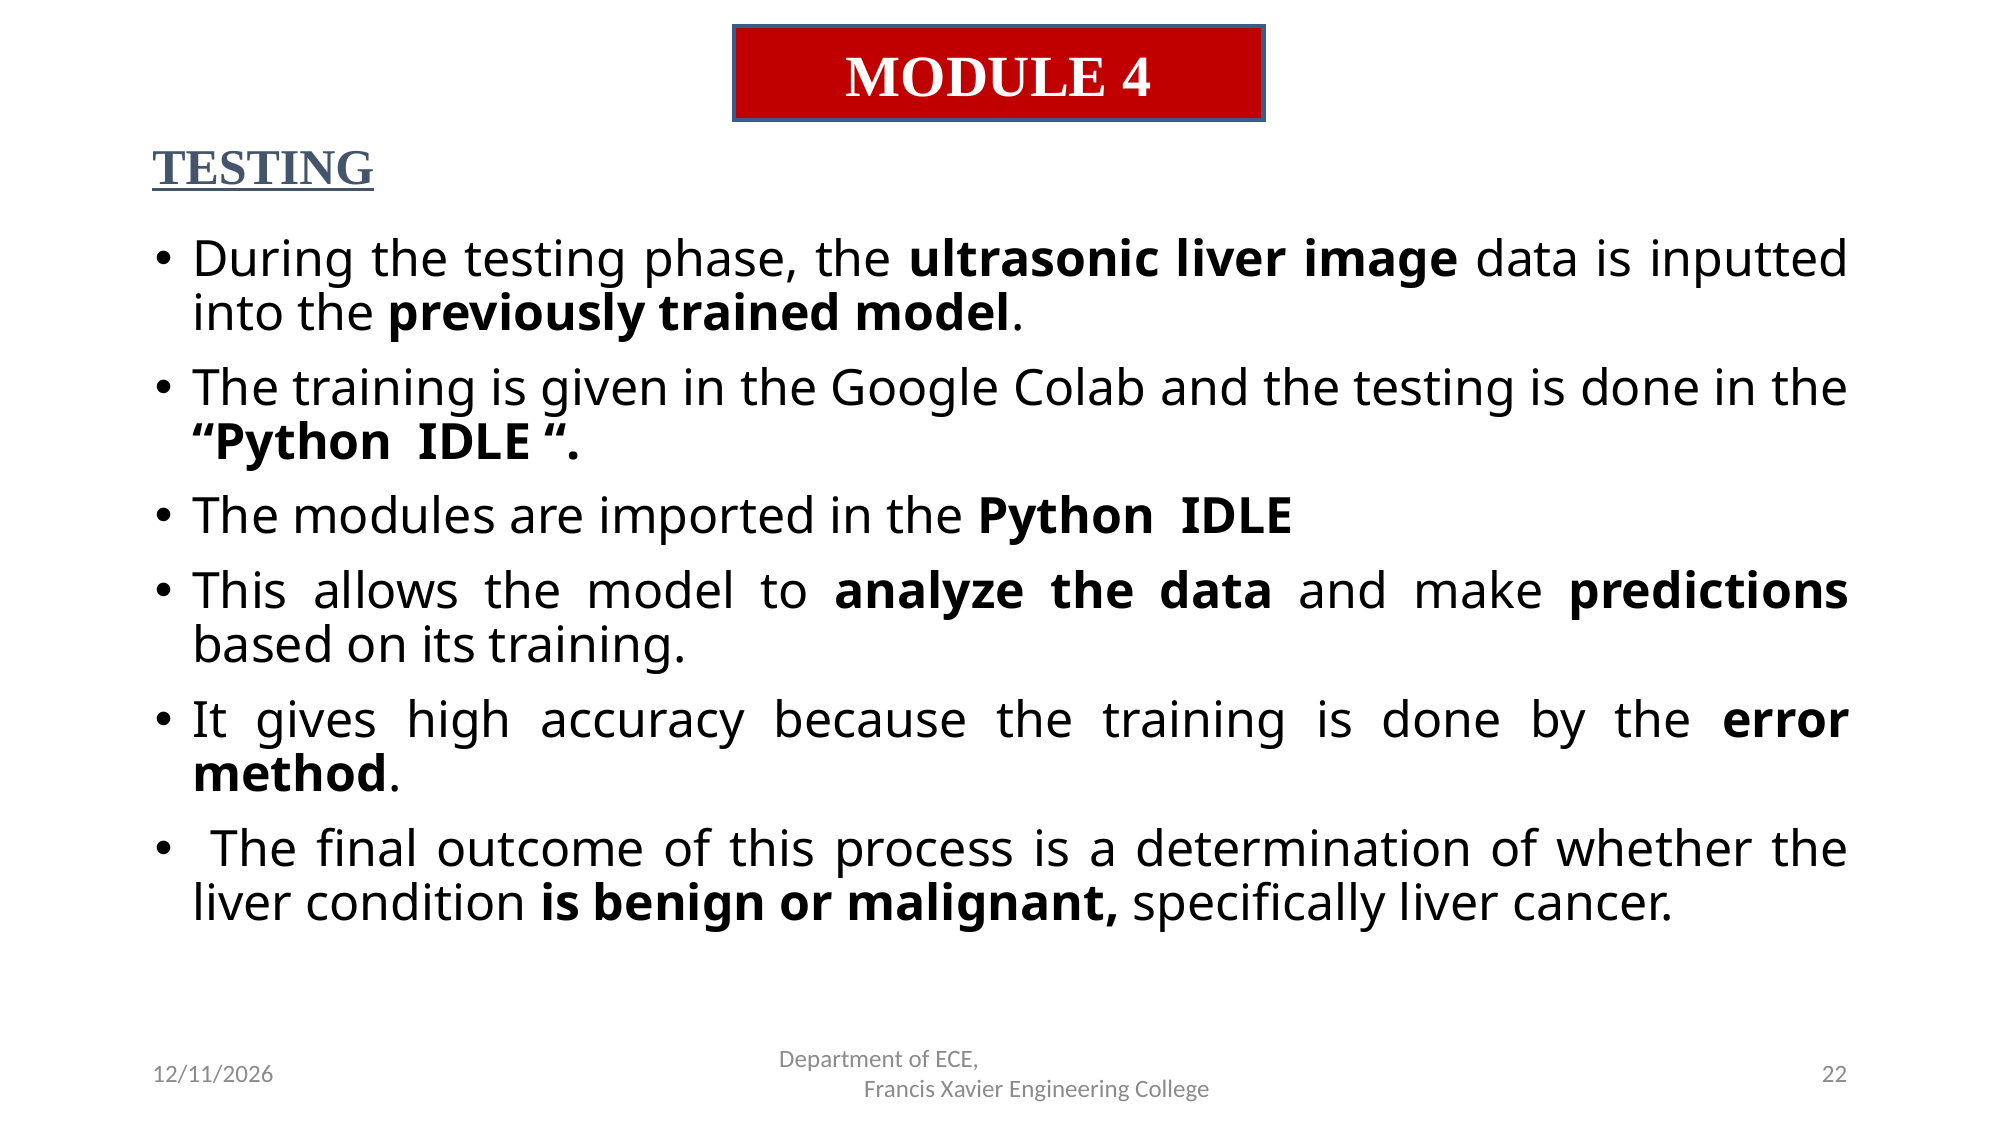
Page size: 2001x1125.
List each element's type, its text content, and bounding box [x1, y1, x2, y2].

footer Department of ECE, Francis Xavier Engineering College [662, 1042, 1338, 1103]
text_box MODULE 4 [733, 25, 1264, 120]
slide_number 22 [1412, 1042, 1863, 1103]
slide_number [137, 1042, 588, 1103]
title TESTING [137, 59, 1863, 278]
list During the testing phase, the ultrasonic liver image data is inputted into the previously trained model. The training is given in the Google Colab and the testing is done in the “Python IDLE “. The modules are imported in the Python IDLE This allows the model to analyze the data and make predictions based on its training. It gives high accuracy because the training is done by the error method. The final outcome of this process is a determination of whether the liver condition is benign or malignant, specifically liver cancer. [139, 225, 1865, 940]
